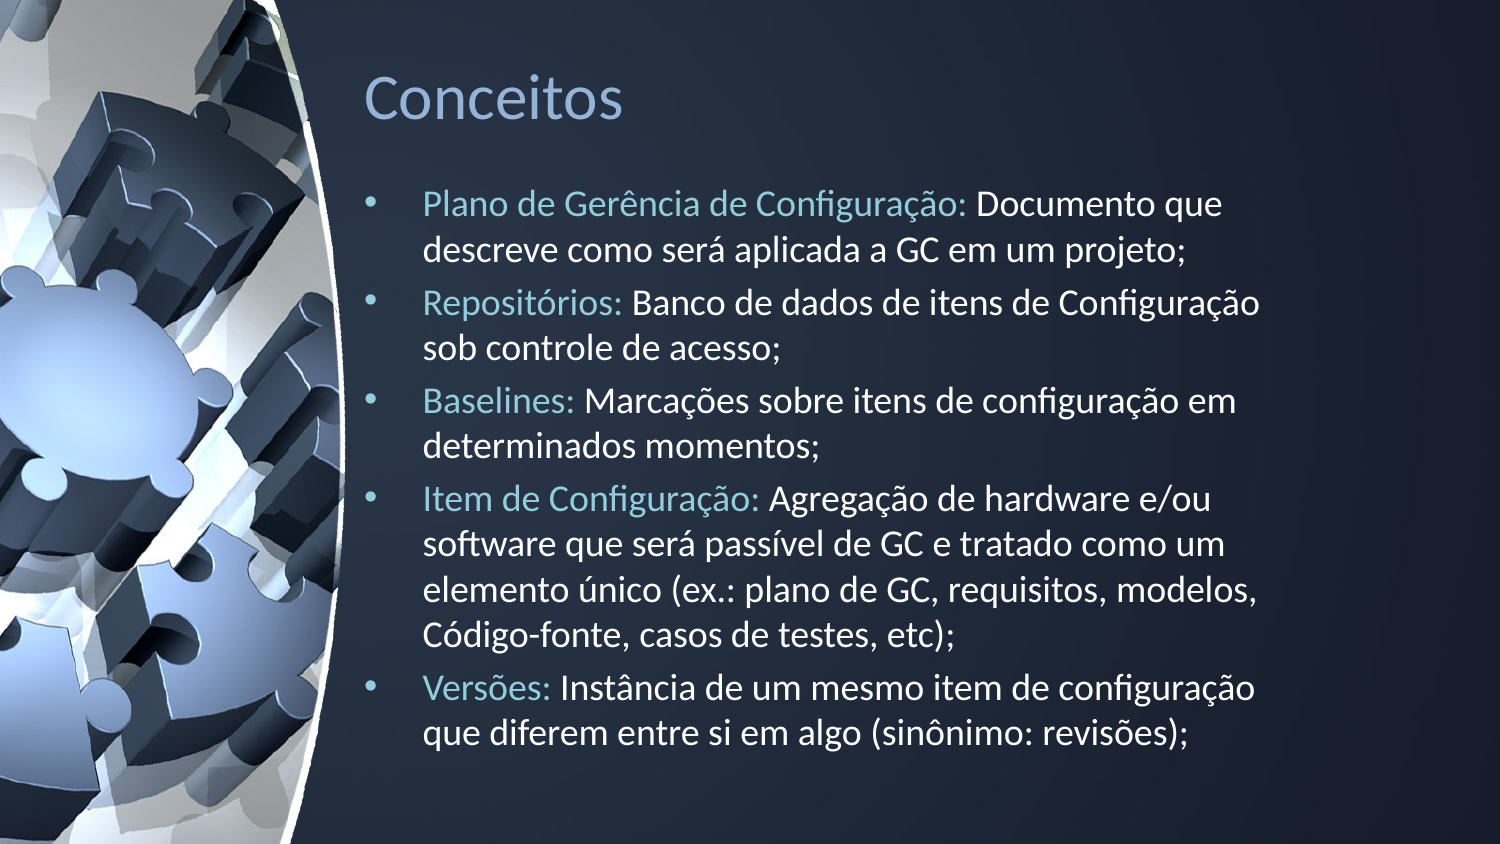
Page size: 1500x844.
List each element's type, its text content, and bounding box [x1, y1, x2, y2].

title Conceitos [349, 46, 1452, 141]
list Plano de Gerência de Configuração: Documento que descreve como será aplicada a GC em um projeto; Repositórios: Banco de dados de itens de Configuração sob controle de acesso; Baselines: Marcações sobre itens de configuração em determinados momentos; Item de Configuração: Agregação de hardware e/ou software que será passível de GC e tratado como um elemento único (ex.: plano de GC, requisitos, modelos, Código-fonte, casos de testes, etc); Versões: Instância de um mesmo item de configuração que diferem entre si em algo (sinônimo: revisões); [349, 171, 1302, 773]
picture [0, 0, 1500, 844]
